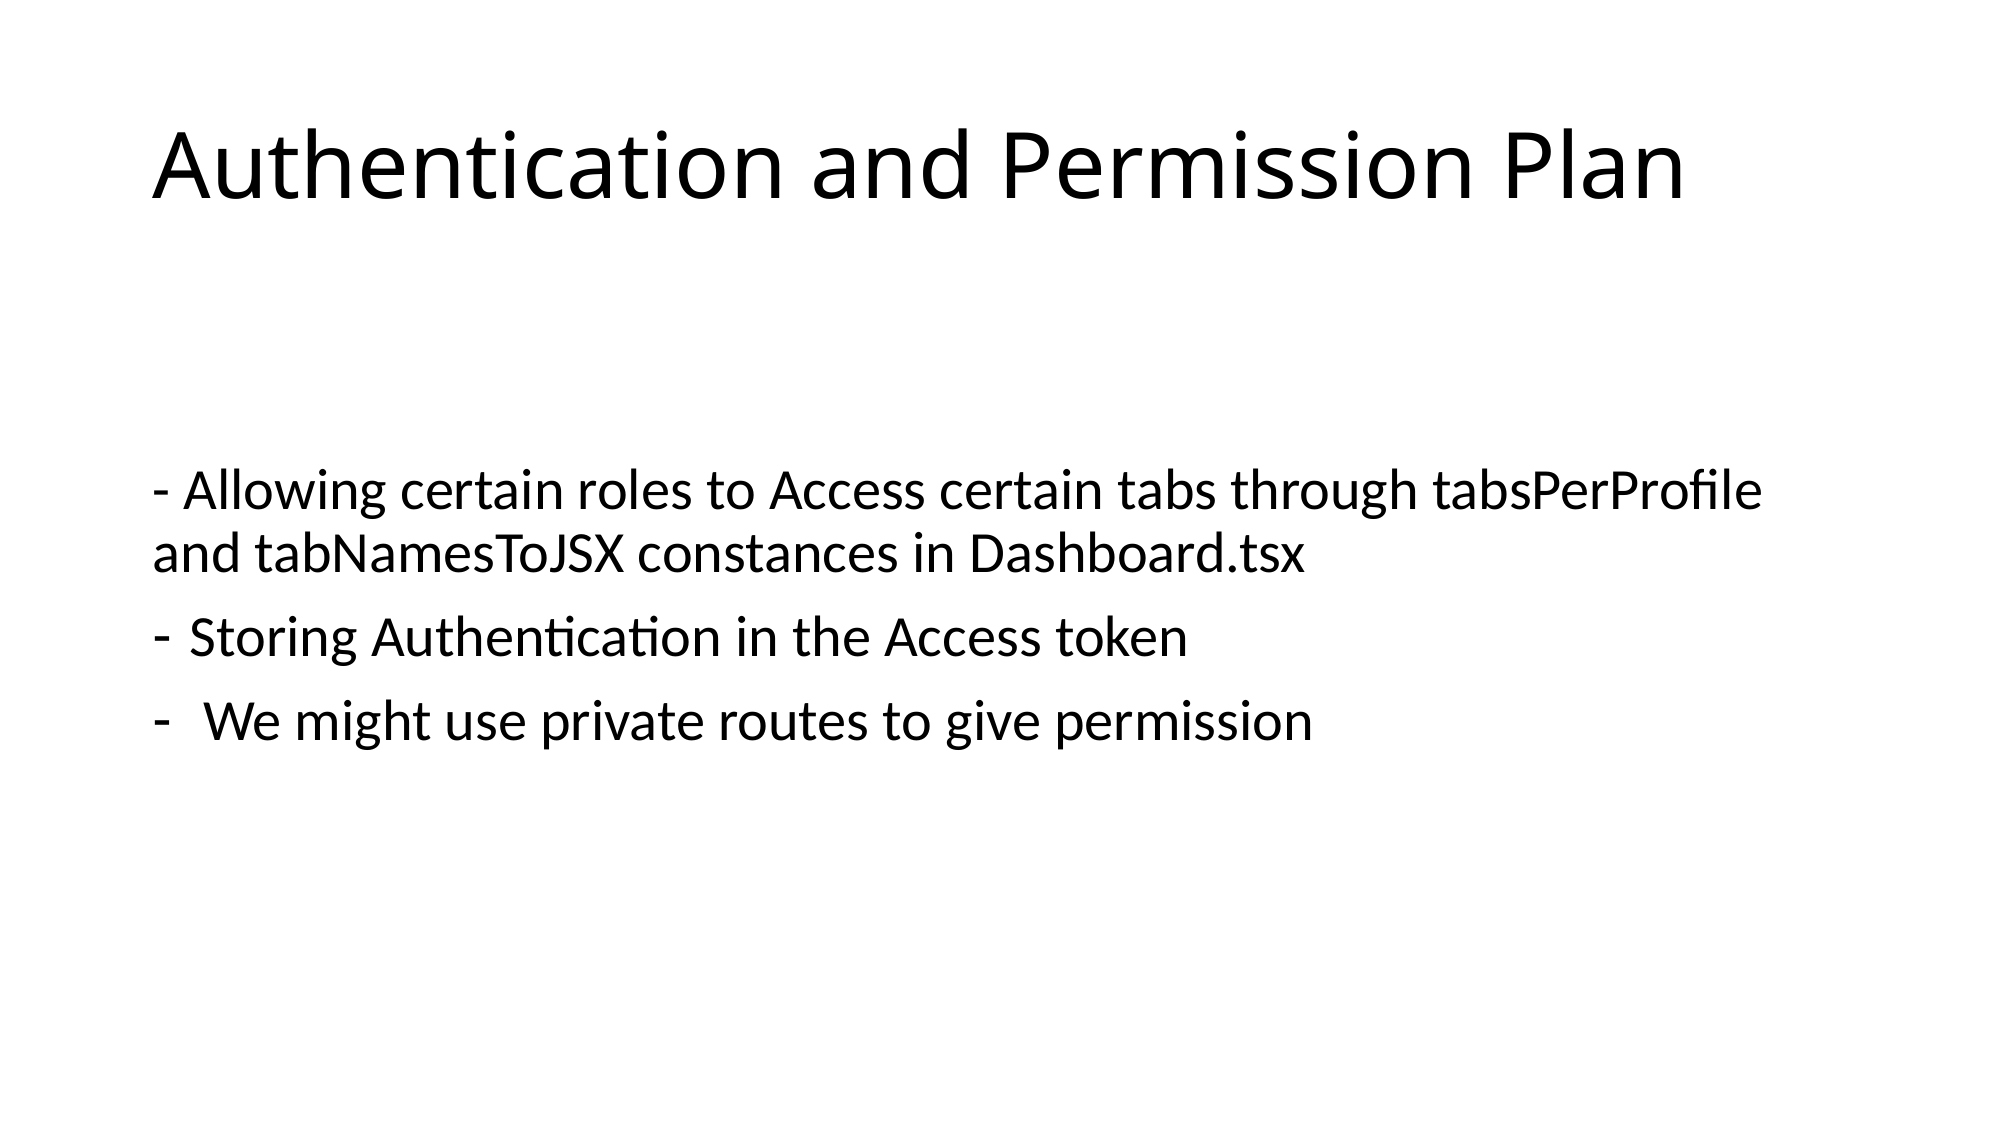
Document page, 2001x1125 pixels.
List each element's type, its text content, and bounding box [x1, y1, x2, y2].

title Authentication and Permission Plan [137, 59, 1863, 277]
list - Allowing certain roles to Access certain tabs through tabsPerProfile and tabNamesToJSX constances in Dashboard.tsx Storing Authentication in the Access token We might use private routes to give permission [137, 277, 1863, 992]
